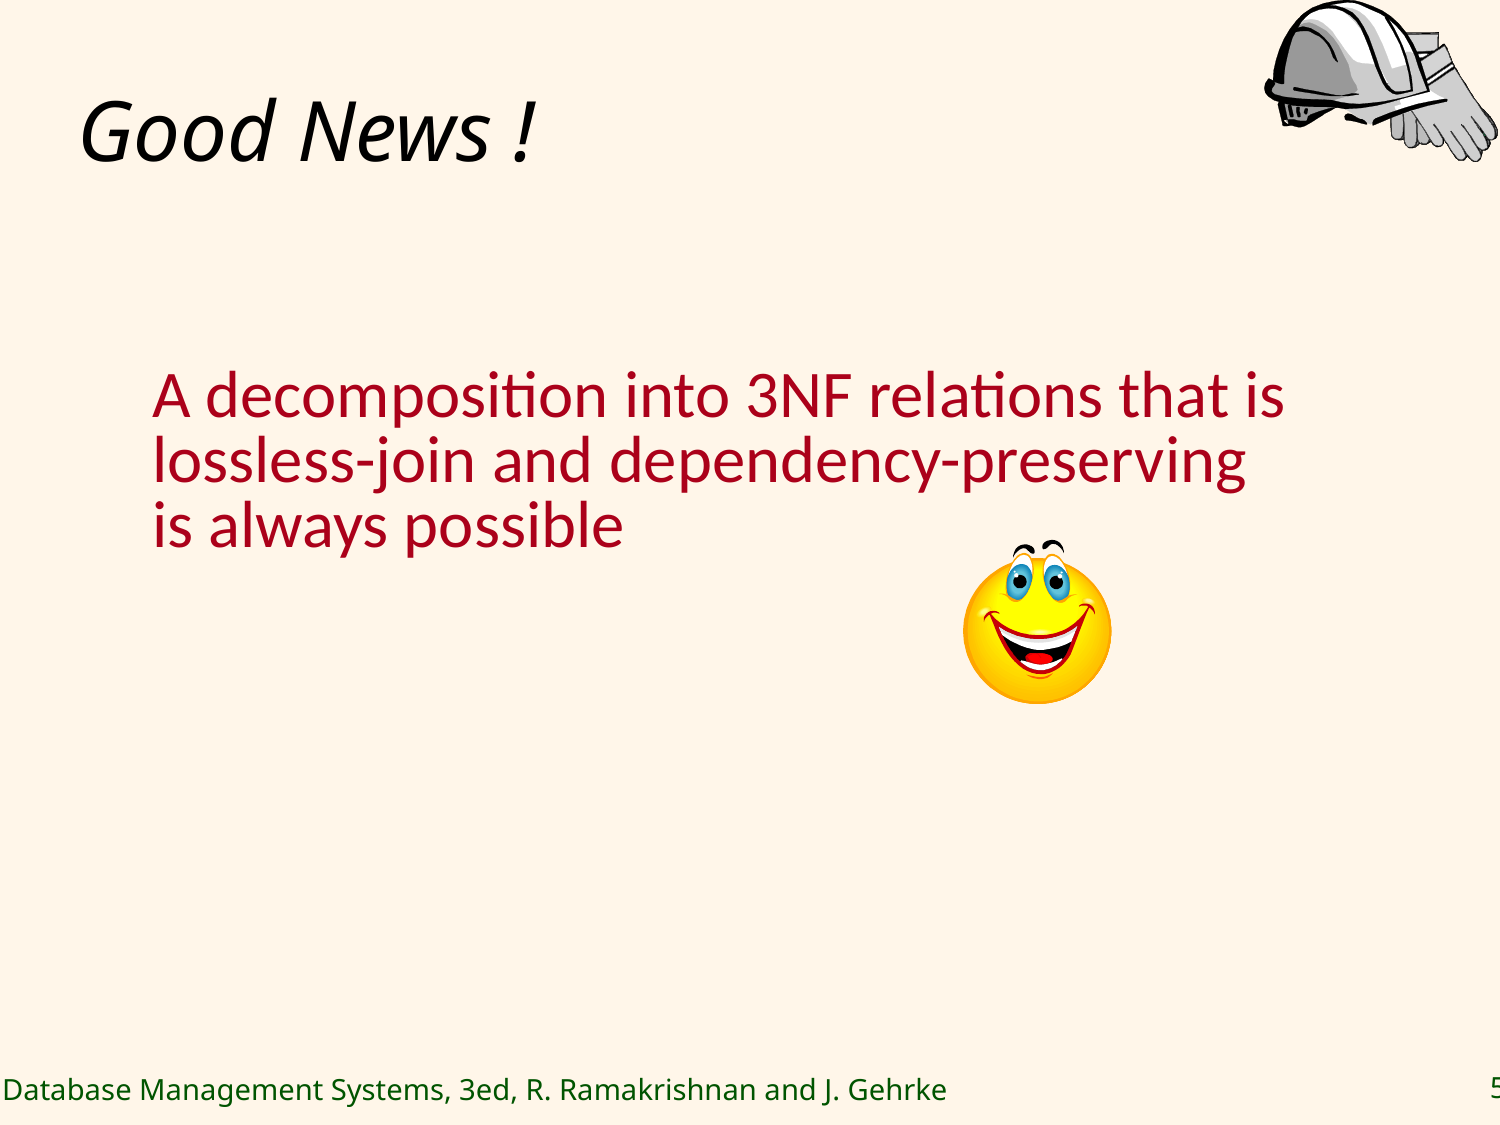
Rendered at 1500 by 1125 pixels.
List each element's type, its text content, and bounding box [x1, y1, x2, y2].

list A decomposition into 3NF relations that is lossless-join and dependency-preserving is always possible [137, 359, 1313, 585]
title Good News ! [62, 37, 1338, 219]
text_box [512, 1024, 988, 1100]
picture [962, 539, 1113, 705]
text_box [112, 1024, 425, 1100]
